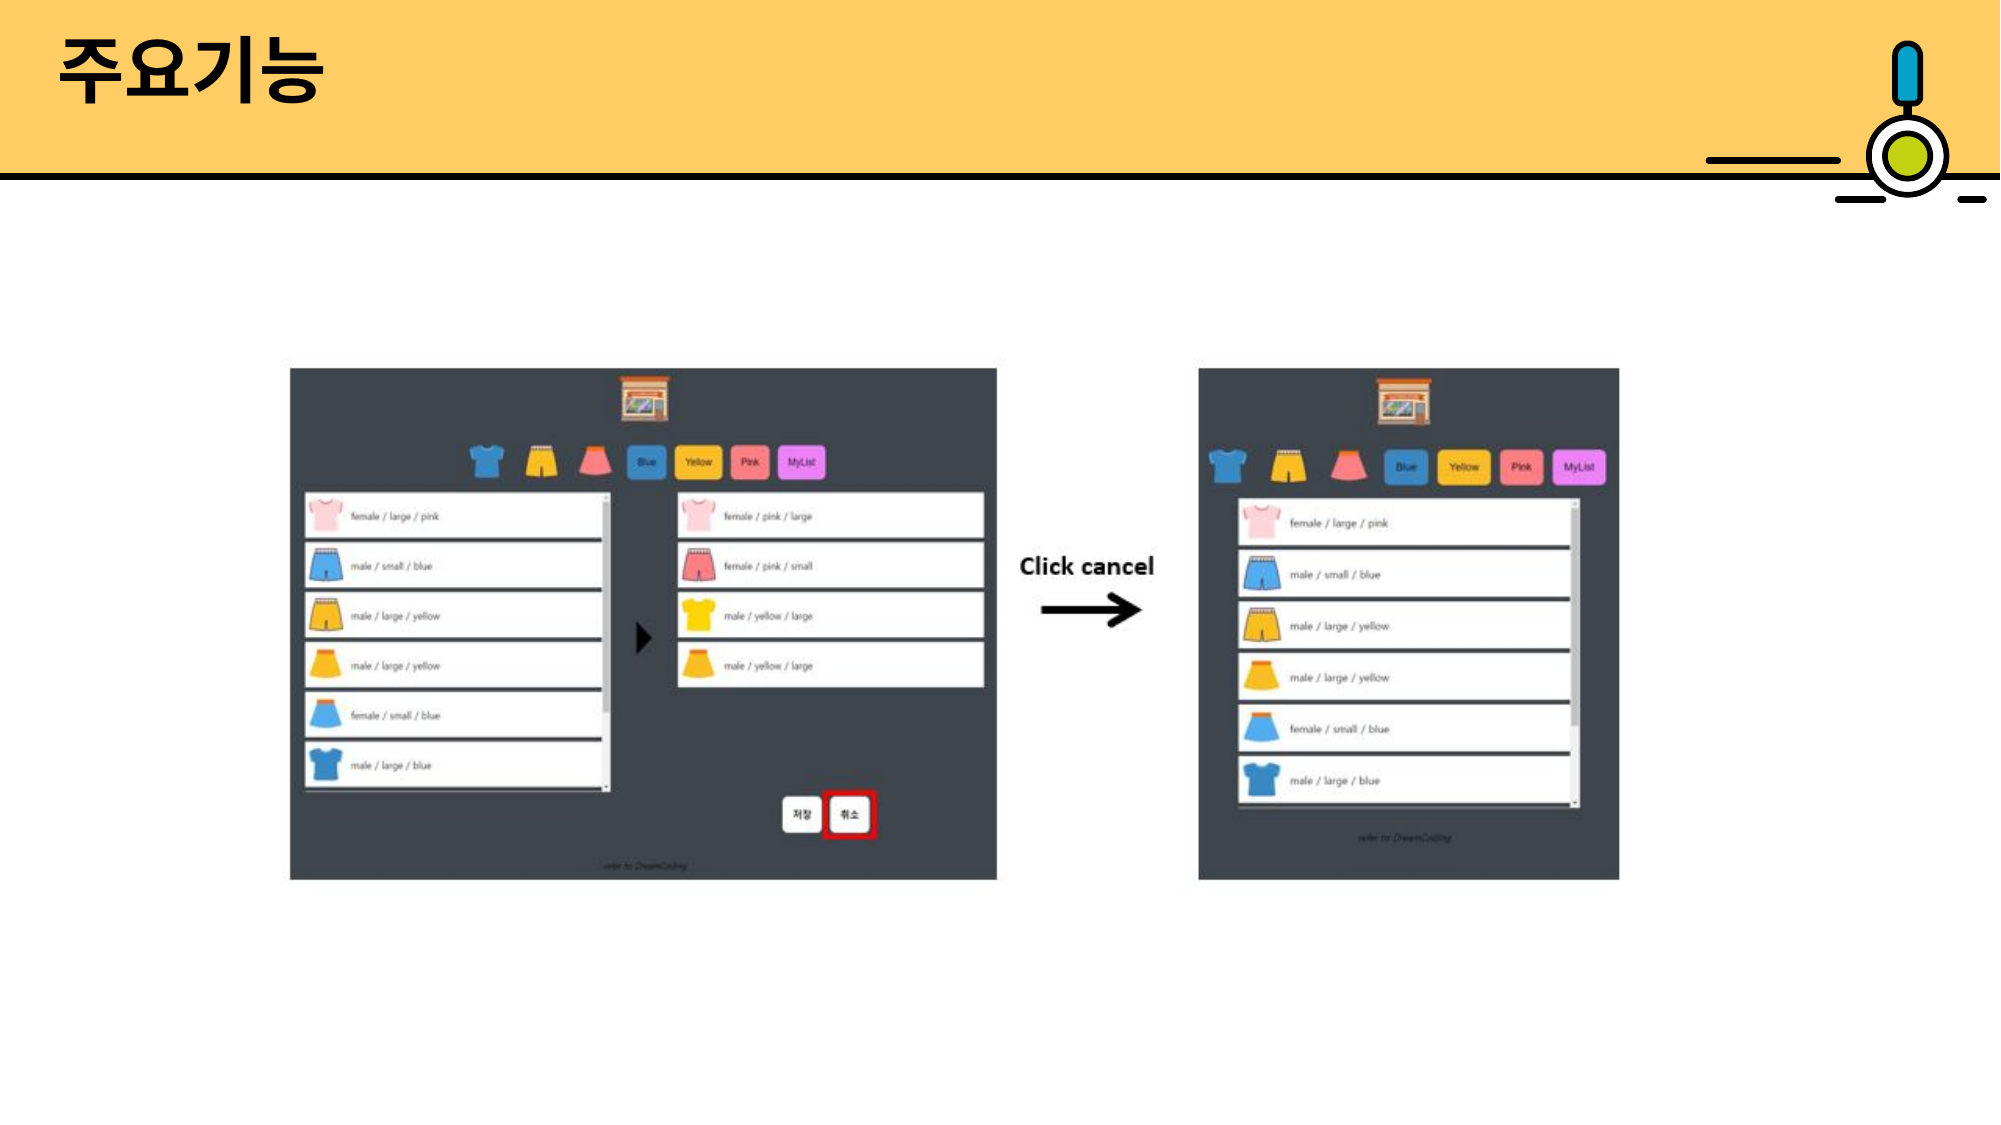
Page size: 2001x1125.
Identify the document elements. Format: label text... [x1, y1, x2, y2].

list 주요기능 [57, 34, 1014, 672]
picture [281, 345, 1643, 902]
